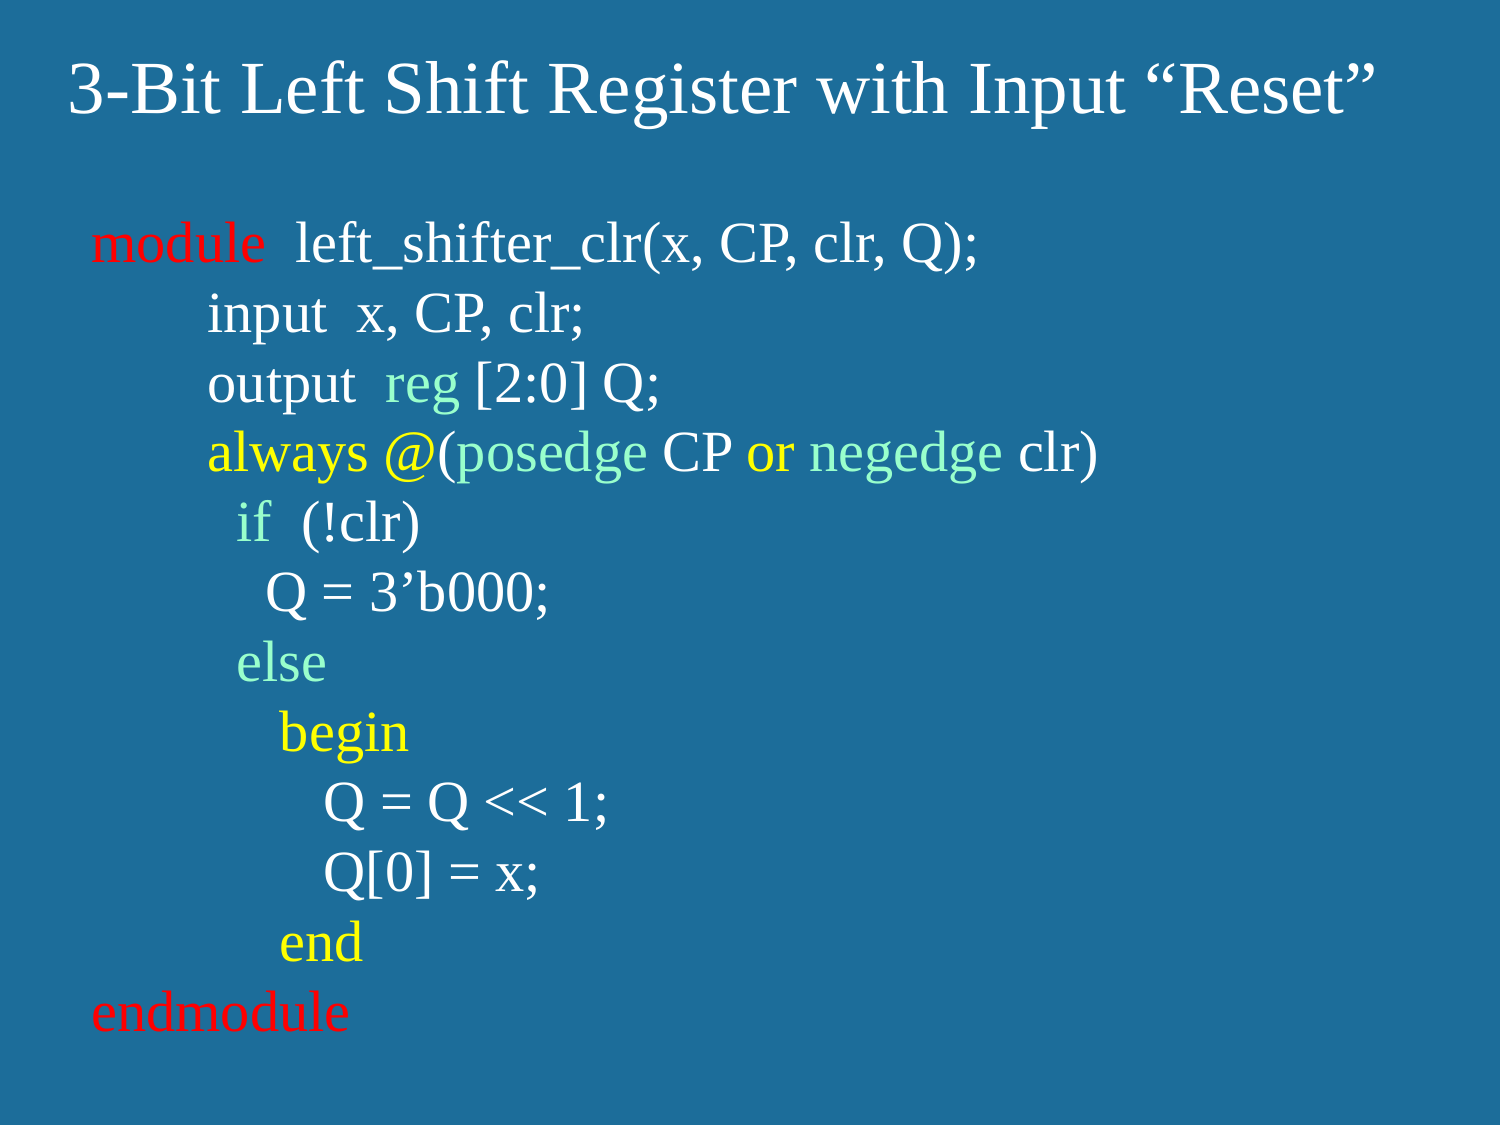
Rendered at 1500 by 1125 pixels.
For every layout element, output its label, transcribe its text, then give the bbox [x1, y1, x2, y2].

text_box 3-Bit Left Shift Register with Input “Reset” [53, 30, 1418, 136]
text_box module left_shifter_clr(x, CP, clr, Q); input x, CP, clr; output reg [2:0] Q; always @(posedge CP or negedge clr) if (!clr) Q = 3’b000; else begin Q = Q << 1; Q[0] = x; end endmodule [76, 196, 1500, 1104]
